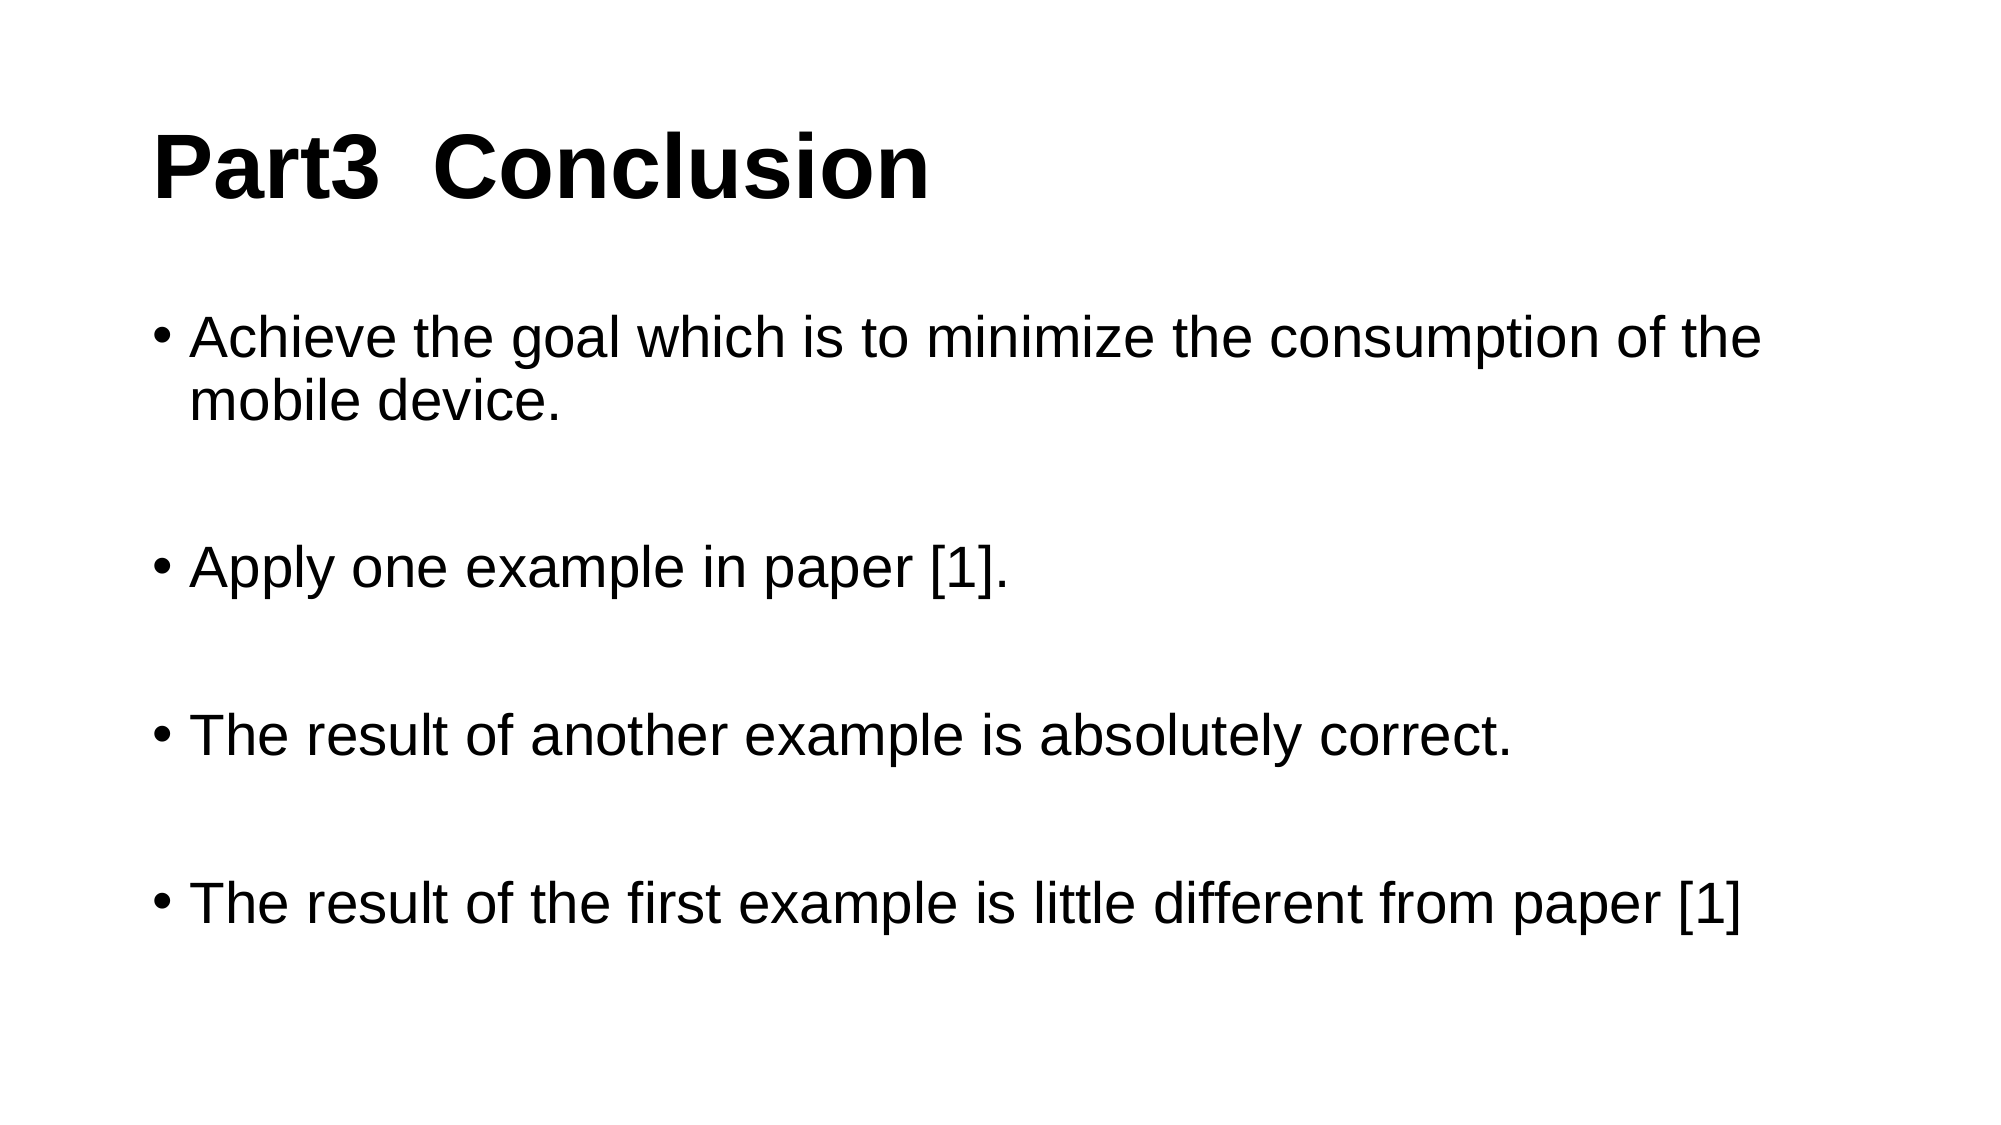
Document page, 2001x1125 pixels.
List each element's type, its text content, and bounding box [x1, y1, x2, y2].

list Achieve the goal which is to minimize the consumption of the mobile device. Apply one example in paper [1]. The result of another example is absolutely correct. The result of the first example is little different from paper [1] [137, 299, 1863, 1014]
title Part3 Conclusion [137, 59, 1863, 278]
